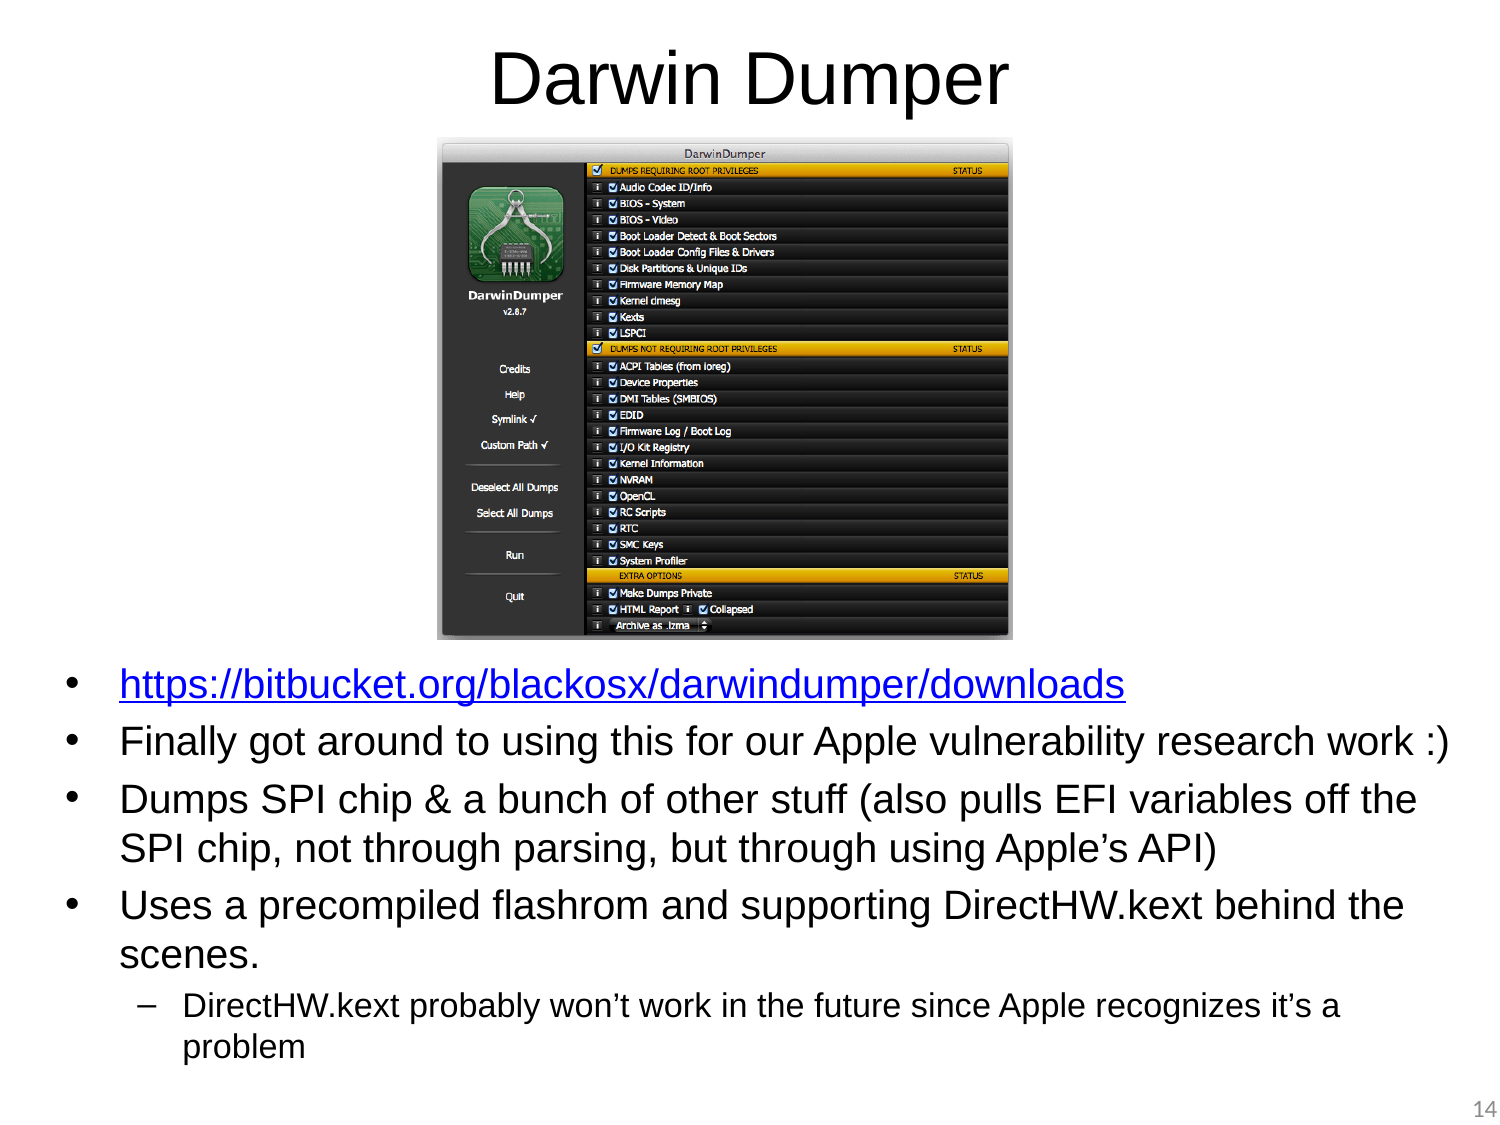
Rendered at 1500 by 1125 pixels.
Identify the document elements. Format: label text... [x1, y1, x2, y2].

picture [437, 137, 1013, 640]
slide_number 14 [1162, 1077, 1500, 1125]
list https://bitbucket.org/blackosx/darwindumper/downloads Finally got around to using this for our Apple vulnerability research work :) Dumps SPI chip & a bunch of other stuff (also pulls EFI variables off the SPI chip, not through parsing, but through using Apple’s API) Uses a precompiled flashrom and supporting DirectHW.kext behind the scenes. DirectHW.kext probably won’t work in the future since Apple recognizes it’s a problem [50, 650, 1475, 1088]
title Darwin Dumper [75, 12, 1425, 138]
